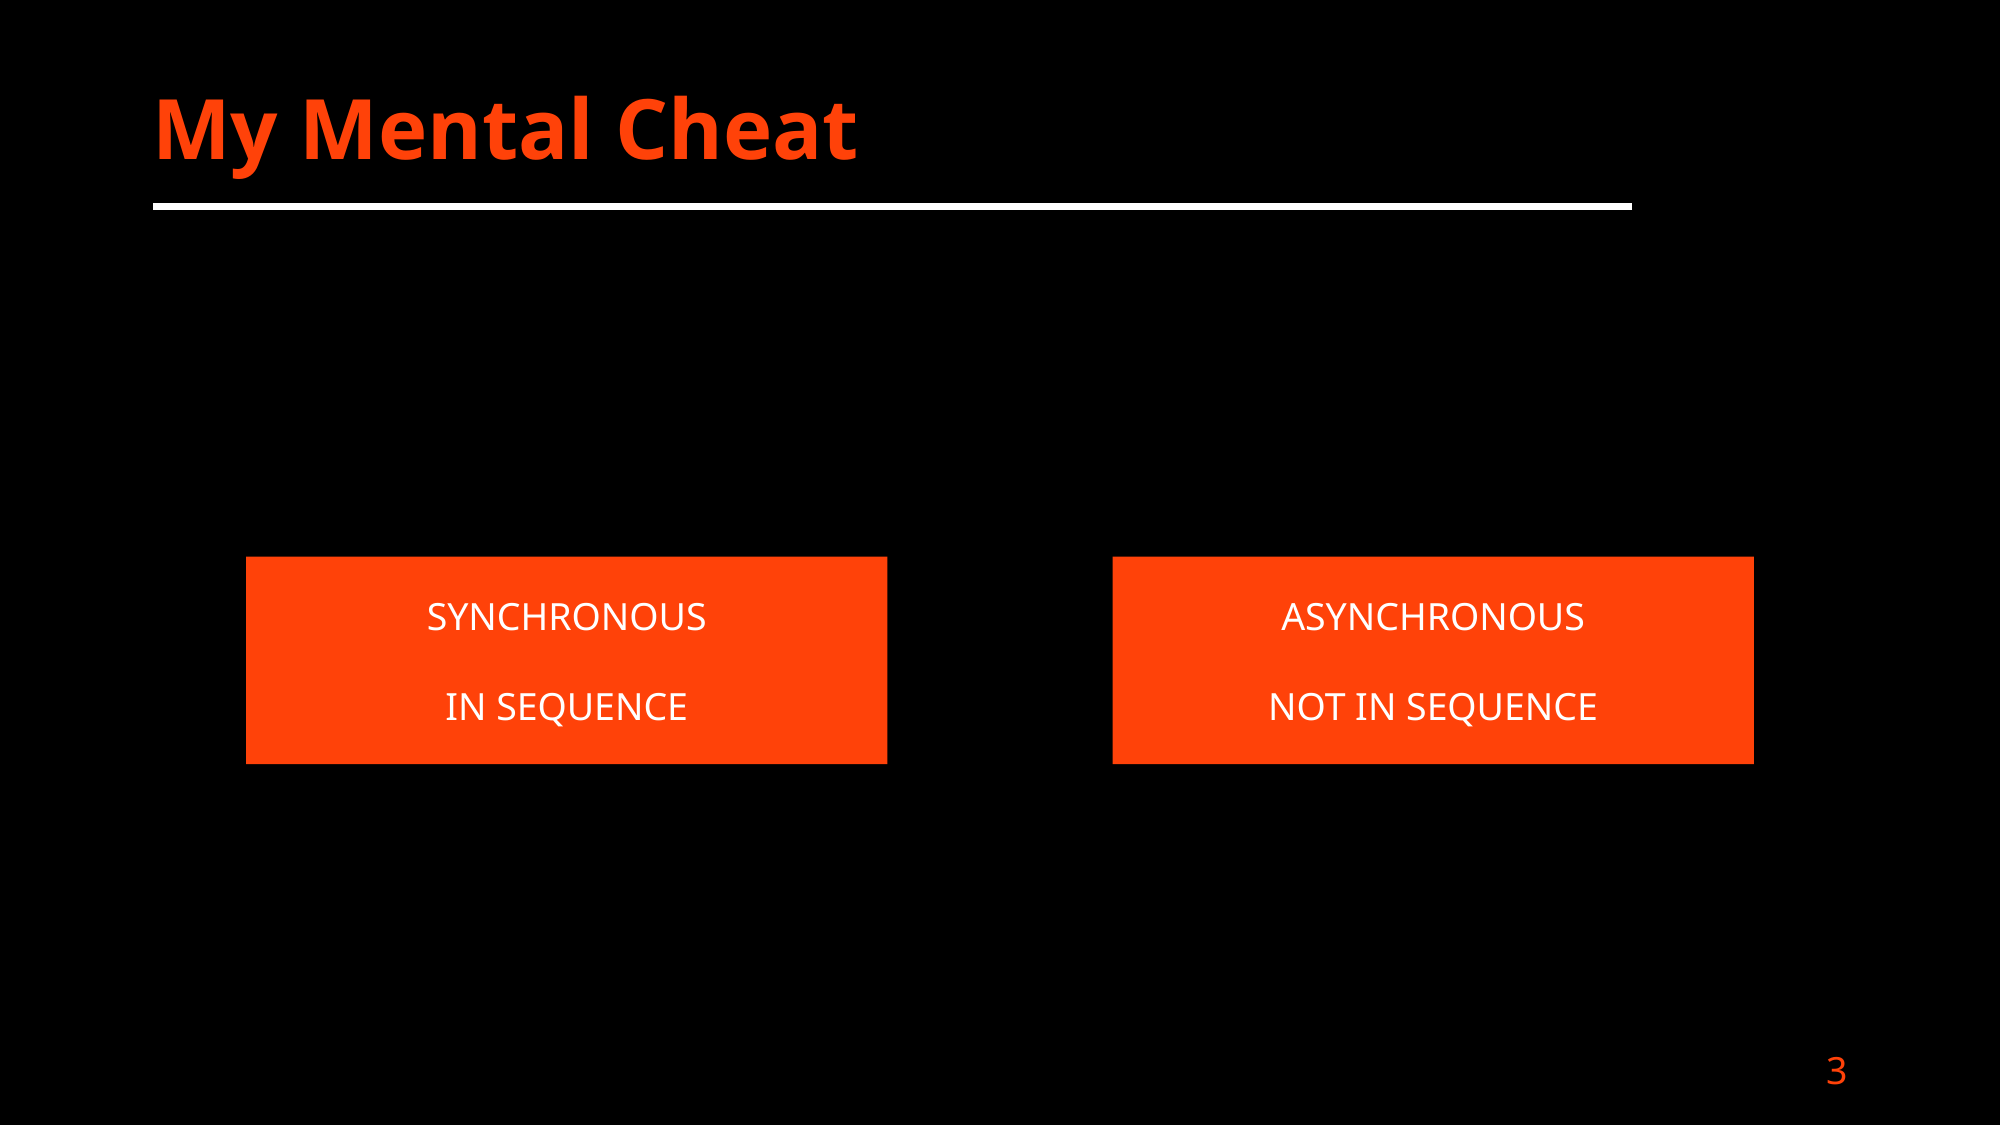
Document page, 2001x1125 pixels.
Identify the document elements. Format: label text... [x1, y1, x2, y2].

title My Mental Cheat [137, 59, 1863, 207]
slide_number 3 [1412, 1042, 1863, 1103]
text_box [246, 556, 1754, 765]
